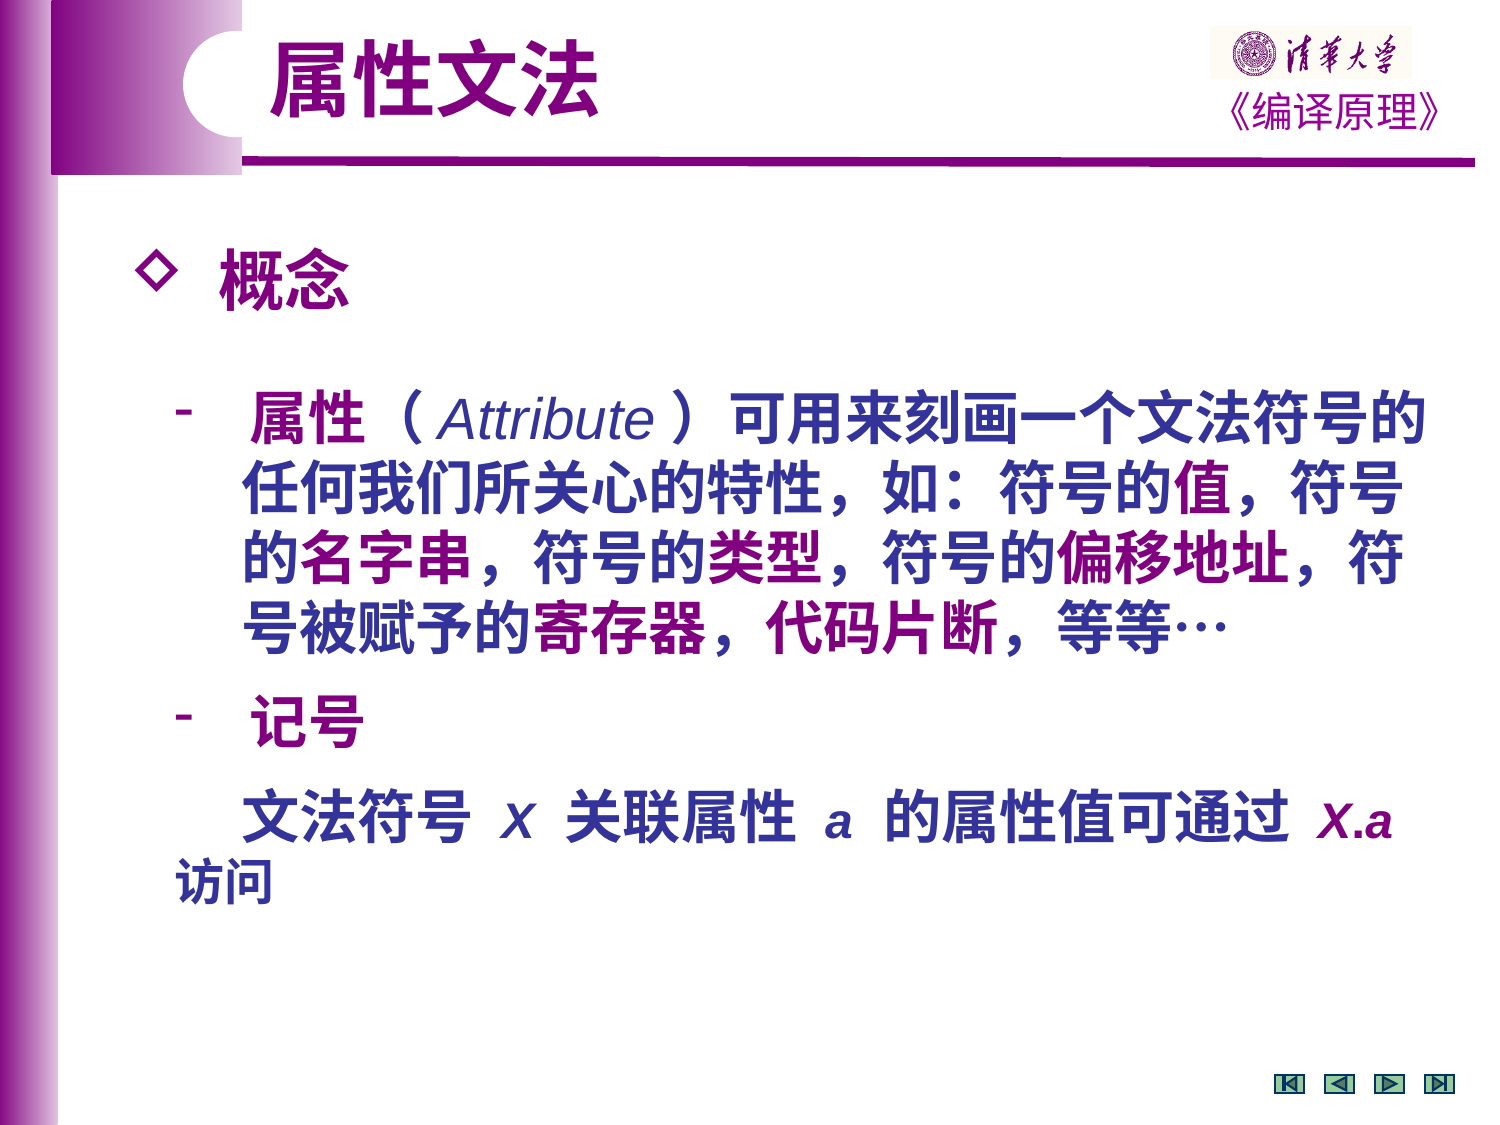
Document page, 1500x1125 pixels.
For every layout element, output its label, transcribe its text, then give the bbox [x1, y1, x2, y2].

text_box 概念 [112, 231, 1282, 326]
text_box 属性（Attribute）可用来刻画一个文法符号的 任何我们所关心的特性，如：符号的值，符号 的名字串，符号的类型，符号的偏移地址，符 号被赋予的寄存器，代码片断，等等… 记号 文法符号 X 关联属性 a 的属性值可通过 X.a 访问 [159, 373, 1471, 918]
picture [1210, 26, 1412, 79]
text_box [1274, 1074, 1305, 1093]
text_box [1424, 1074, 1455, 1093]
text_box 属性文法 [254, 31, 632, 136]
text_box [1374, 1074, 1405, 1093]
text_box [1324, 1074, 1355, 1093]
